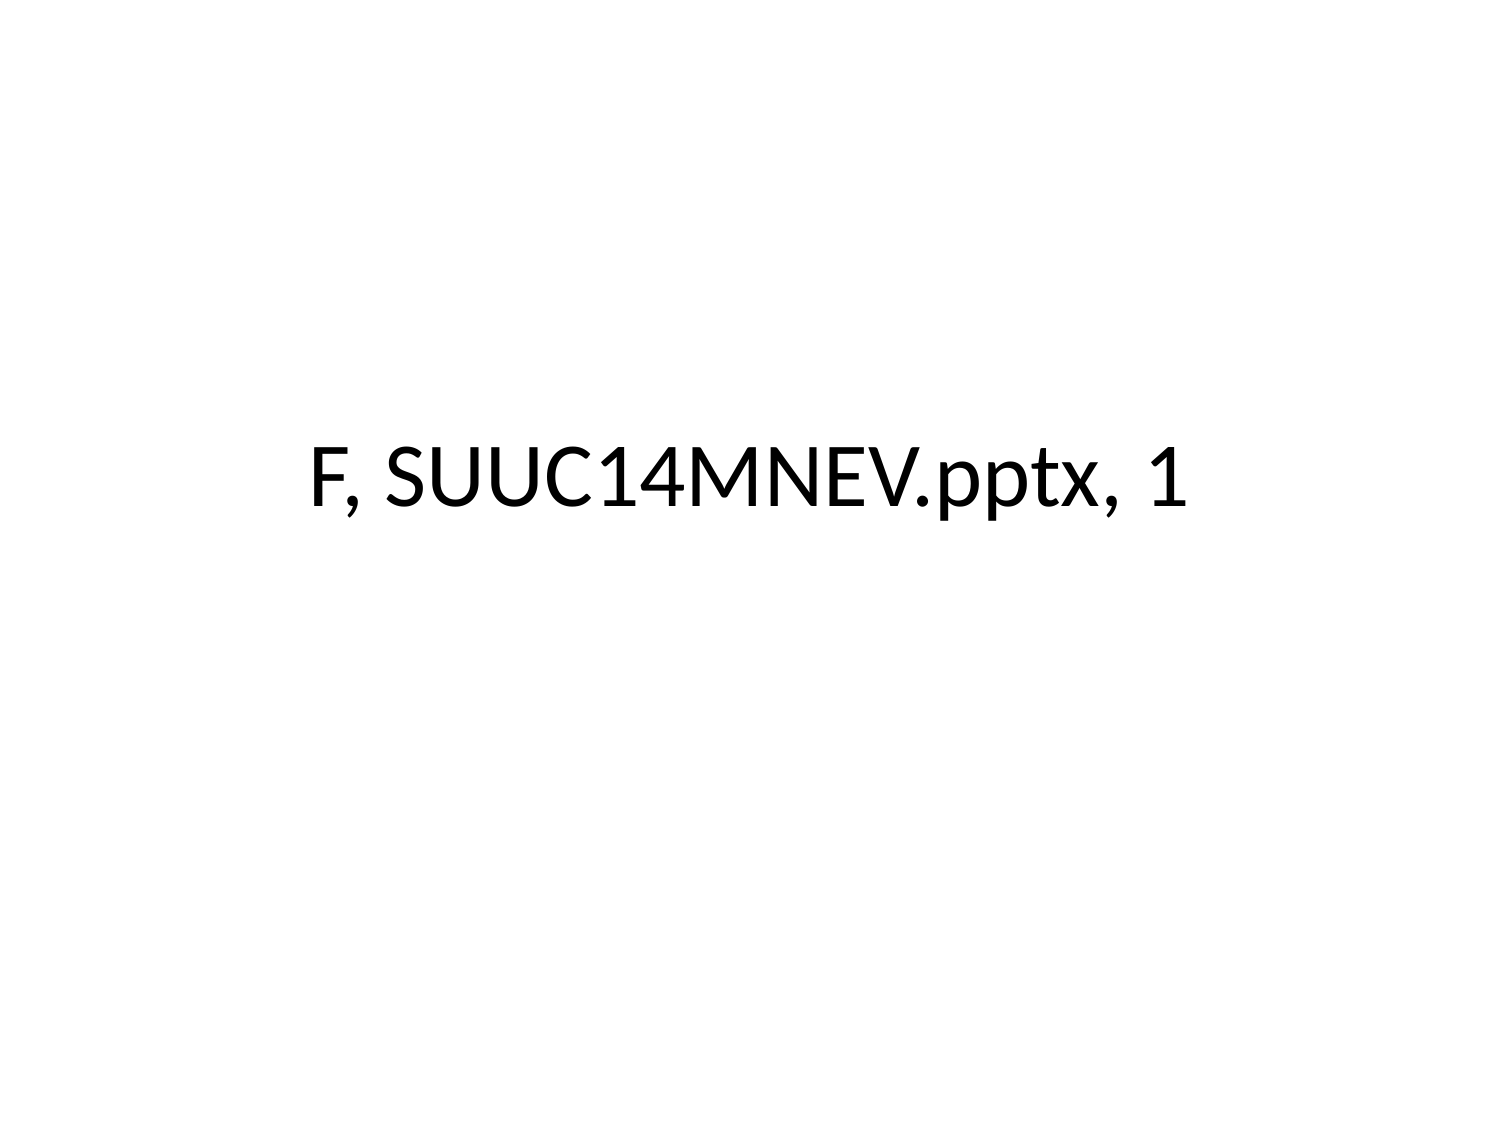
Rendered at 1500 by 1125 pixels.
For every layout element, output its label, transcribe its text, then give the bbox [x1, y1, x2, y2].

title F, SUUC14MNEV.pptx, 1 [112, 349, 1388, 591]
